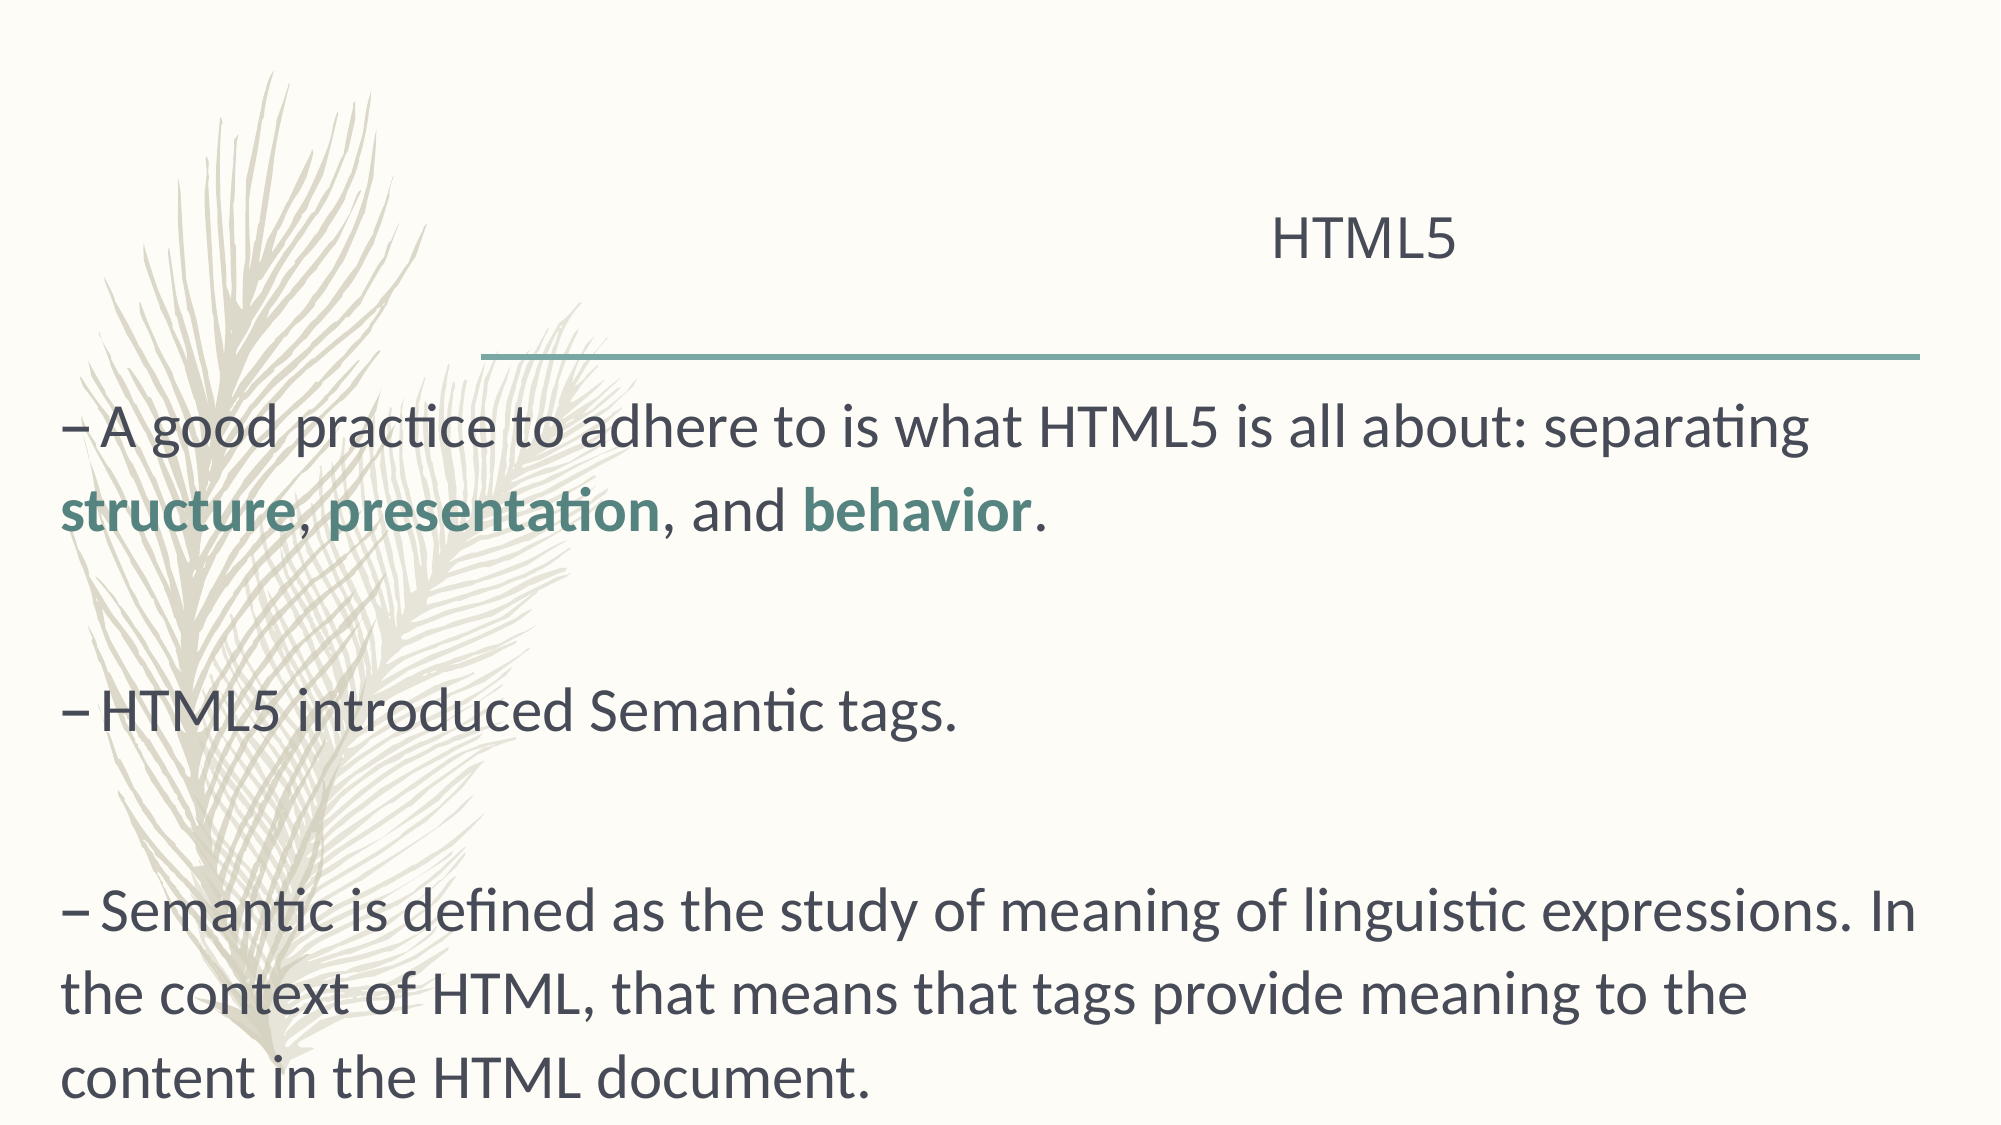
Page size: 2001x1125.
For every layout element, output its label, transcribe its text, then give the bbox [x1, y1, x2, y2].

list A good practice to adhere to is what HTML5 is all about: separating structure, presentation, and behavior. HTML5 introduced Semantic tags. Semantic is defined as the study of meaning of linguistic expressions. In the context of HTML, that means that tags provide meaning to the content in the HTML document. [45, 368, 1965, 1125]
title HTML5 [985, 197, 1920, 350]
